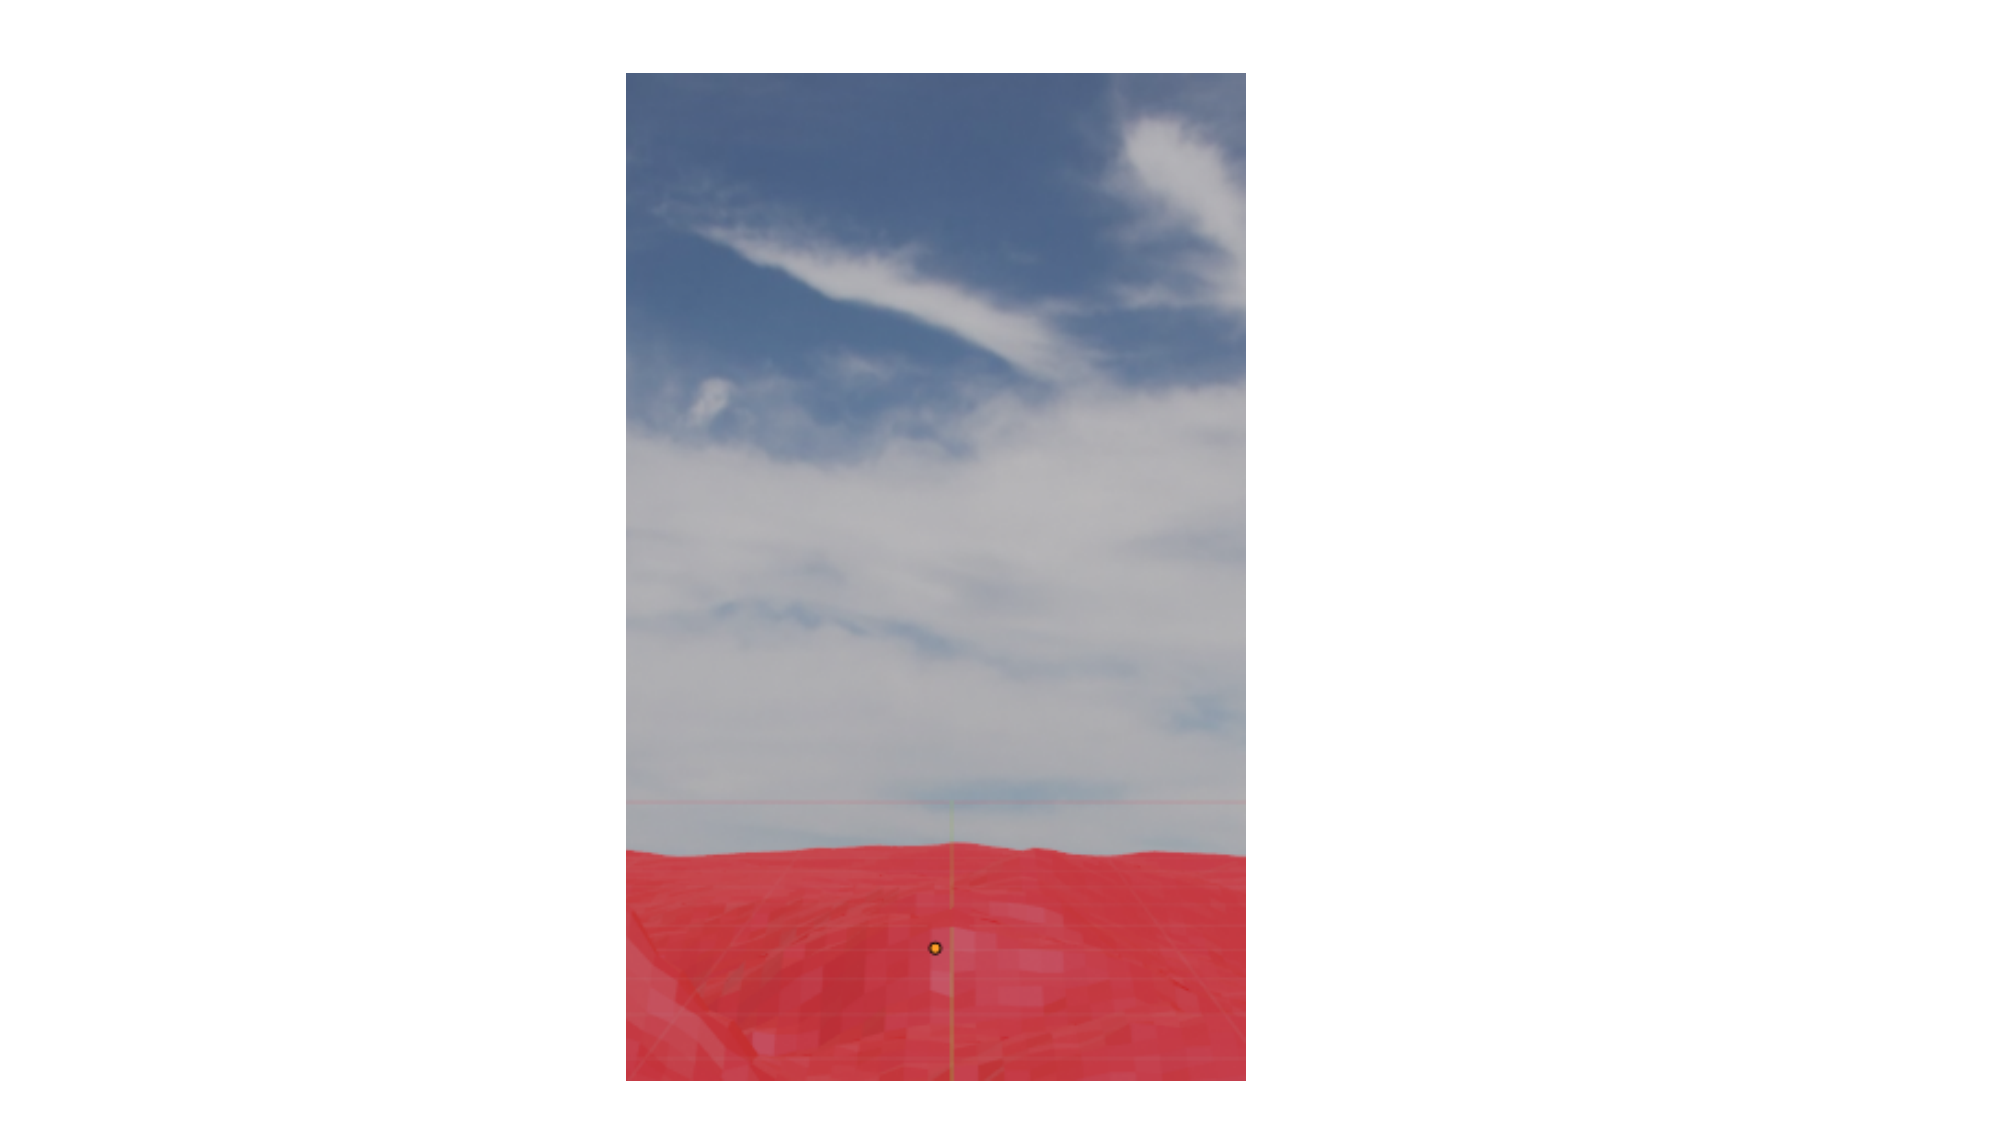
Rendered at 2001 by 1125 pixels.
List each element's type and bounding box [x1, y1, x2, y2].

picture [625, 73, 1246, 1081]
